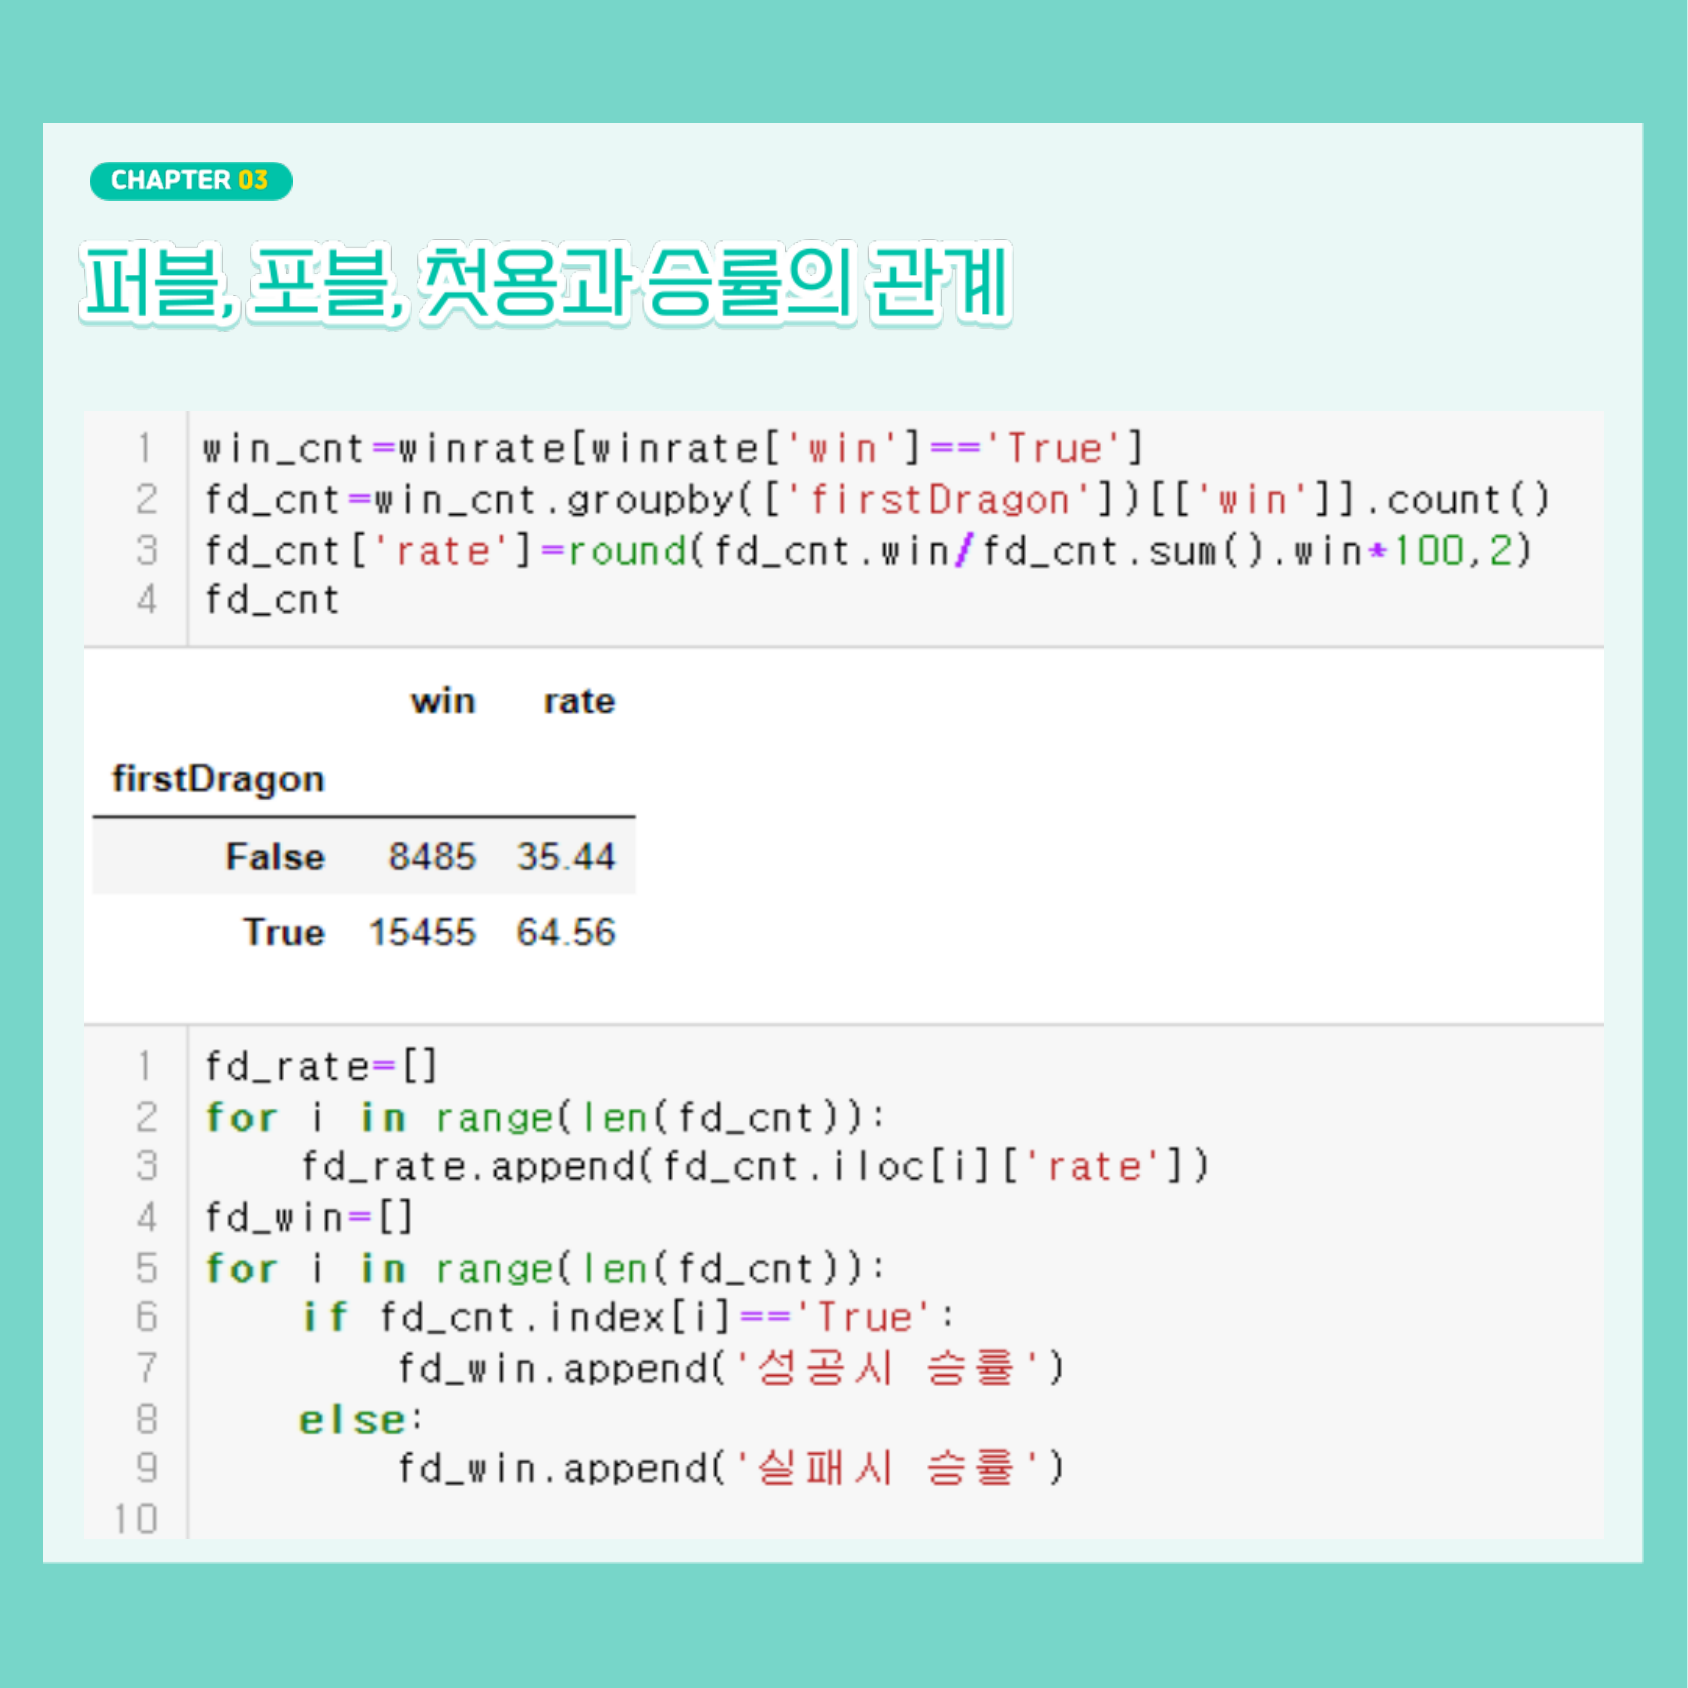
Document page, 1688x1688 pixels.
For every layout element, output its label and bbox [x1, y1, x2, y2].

text_box [43, 123, 1645, 1564]
text_box [83, 411, 1604, 1539]
picture [0, 195, 1114, 420]
text_box [89, 162, 294, 201]
